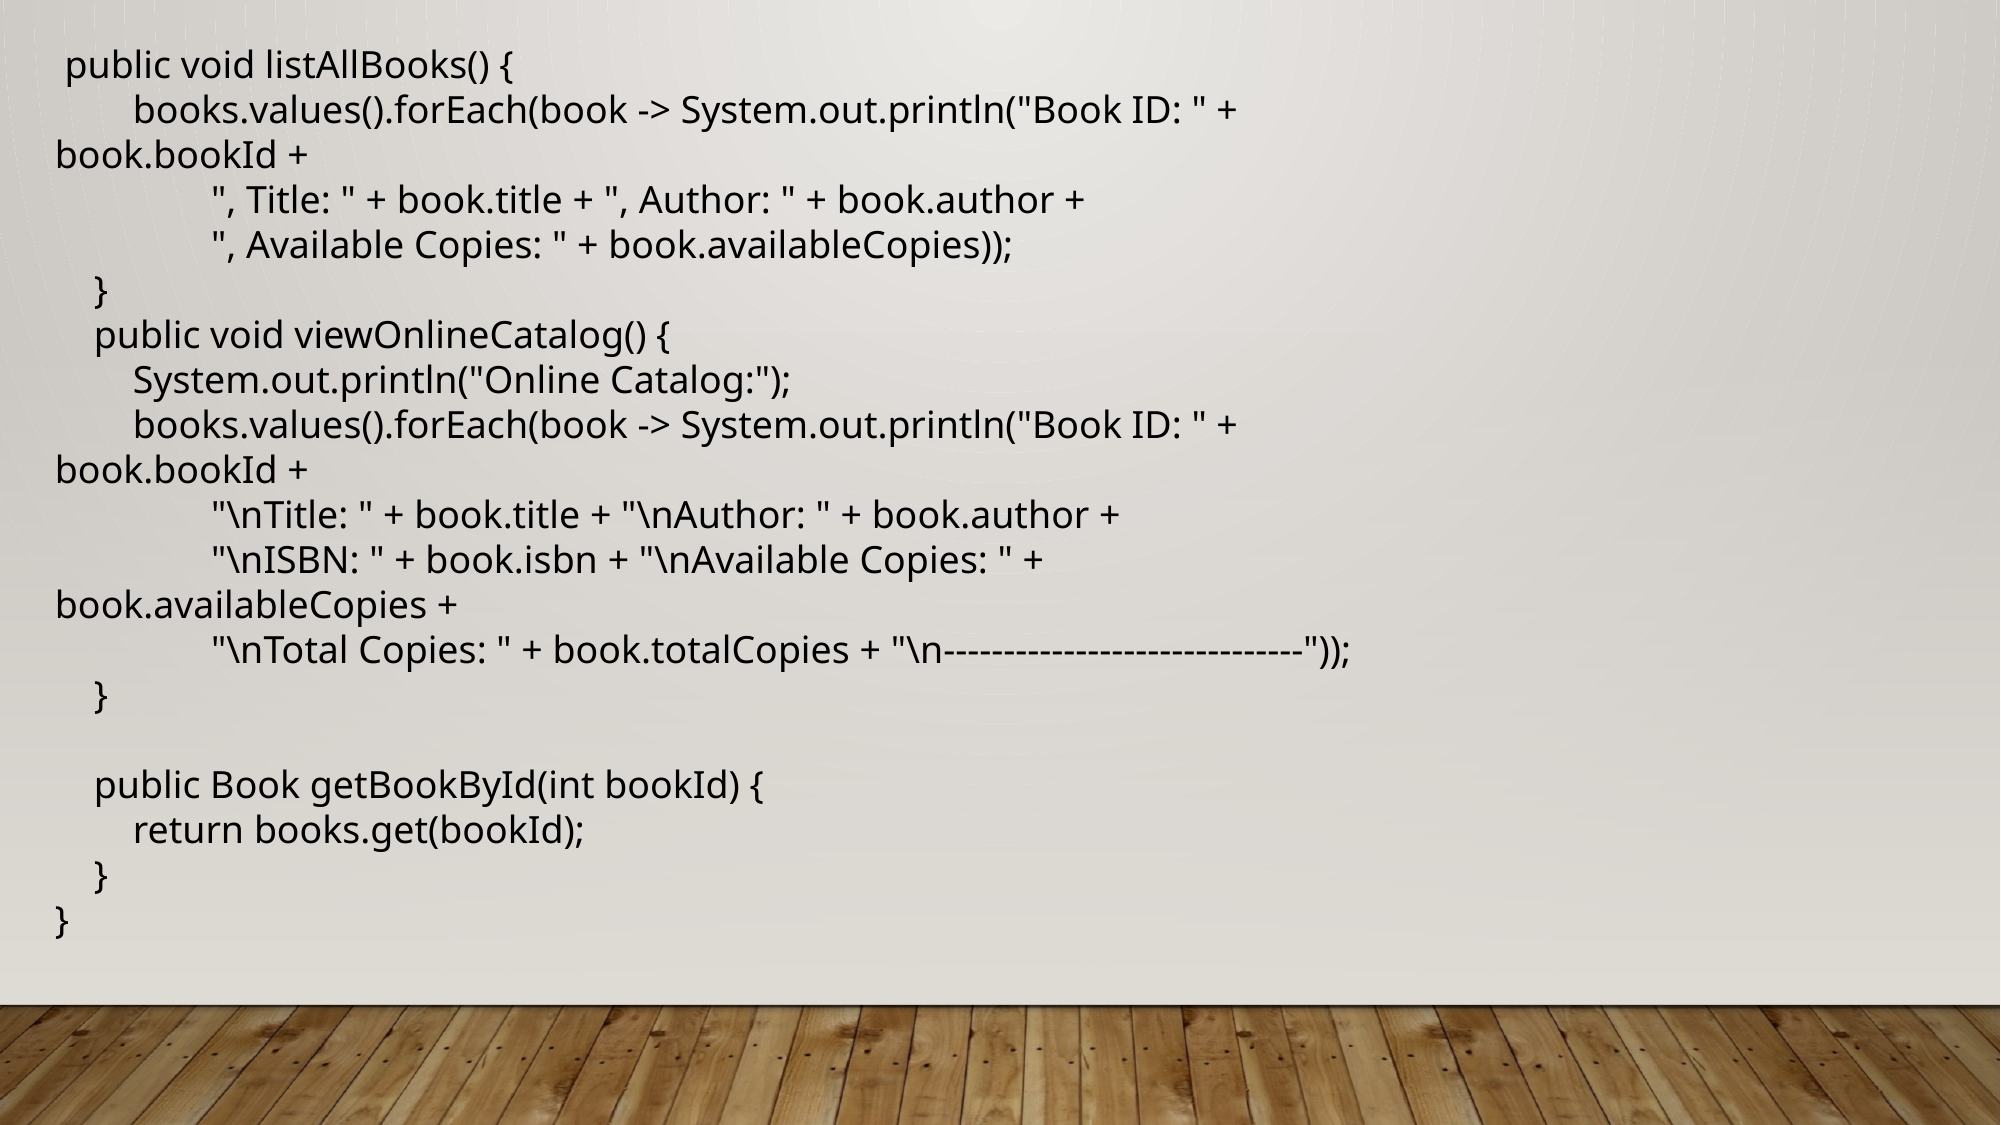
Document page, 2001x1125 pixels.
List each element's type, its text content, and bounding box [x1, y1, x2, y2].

picture [0, 1005, 2000, 1125]
text_box public void listAllBooks() { books.values().forEach(book -> System.out.println("Book ID: " + book.bookId + ", Title: " + book.title + ", Author: " + book.author + ", Available Copies: " + book.availableCopies)); } public void viewOnlineCatalog() { System.out.println("Online Catalog:"); books.values().forEach(book -> System.out.println("Book ID: " + book.bookId + "\nTitle: " + book.title + "\nAuthor: " + book.author + "\nISBN: " + book.isbn + "\nAvailable Copies: " + book.availableCopies + "\nTotal Copies: " + book.totalCopies + "\n------------------------------")); } public Book getBookById(int bookId) { return books.get(bookId); } } [40, 33, 1442, 949]
